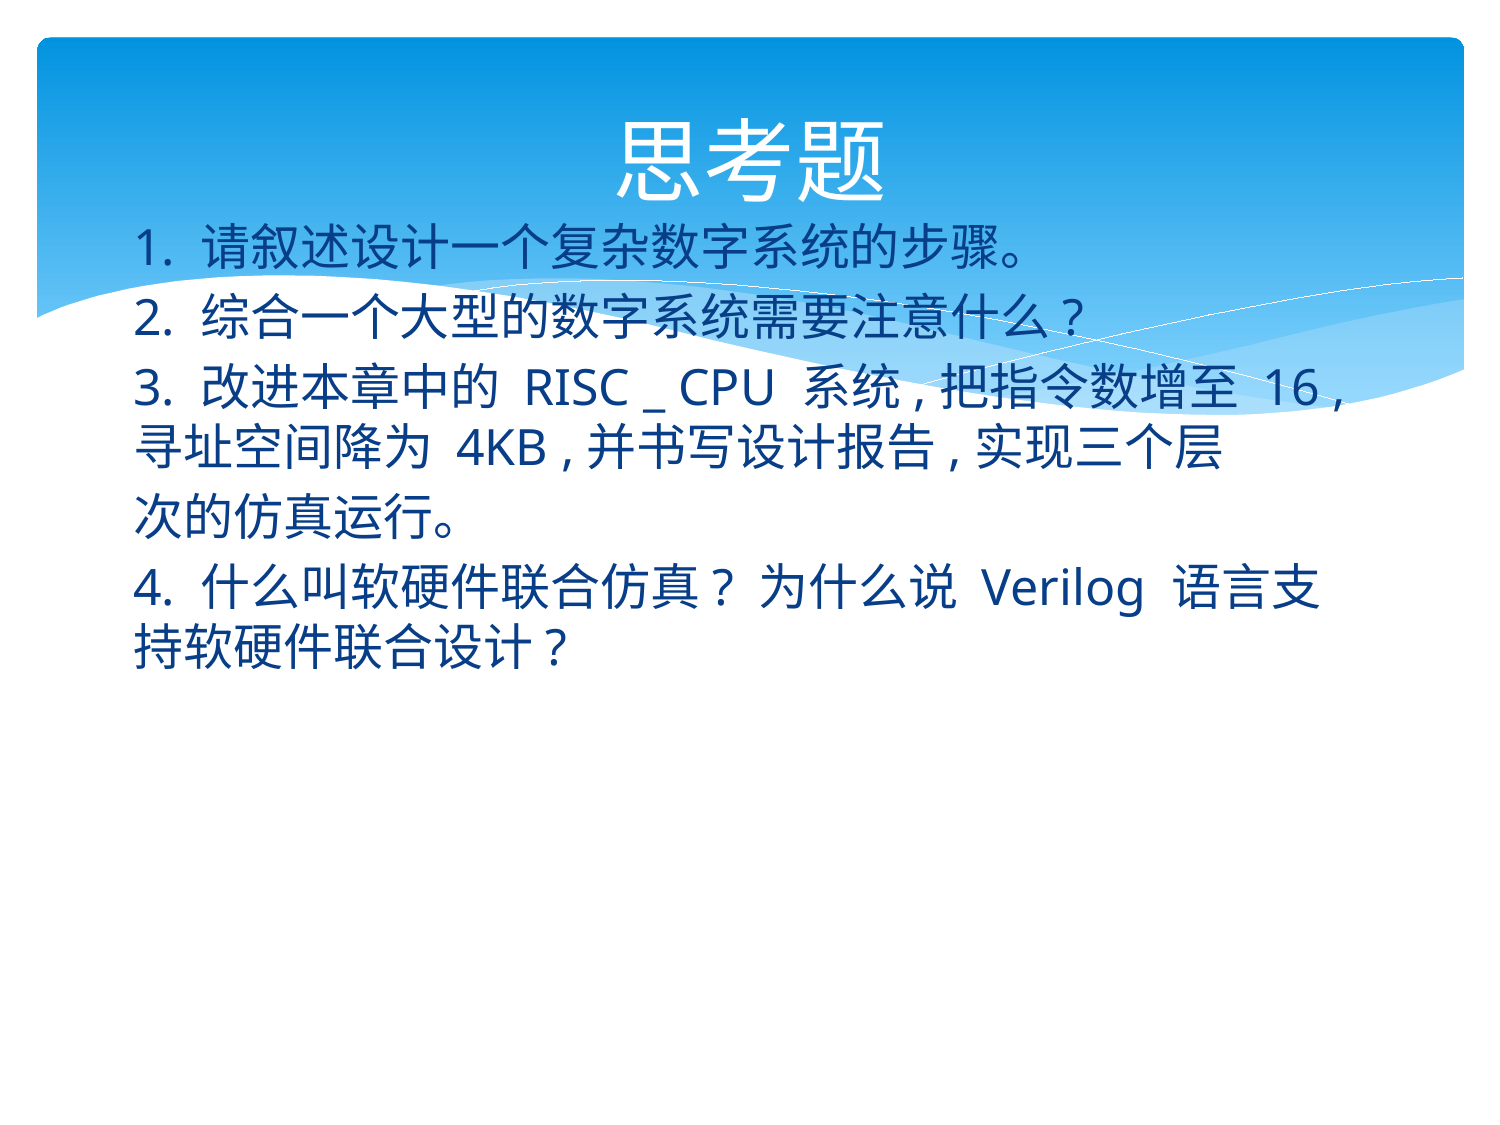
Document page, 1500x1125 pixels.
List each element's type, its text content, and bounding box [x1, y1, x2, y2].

title 思考题 [75, 55, 1425, 261]
list 1. 请叙述设计一个复杂数字系统的步骤。 2. 综合一个大型的数字系统需要注意什么? 3. 改进本章中的 RISC _ CPU 系统,把指令数增至 16 ,寻址空间降为 4KB ,并书写设计报告,实现三个层 次的仿真运行。 4. 什么叫软硬件联合仿真? 为什么说 Verilog 语言支持软硬件联合设计? [118, 261, 1382, 859]
